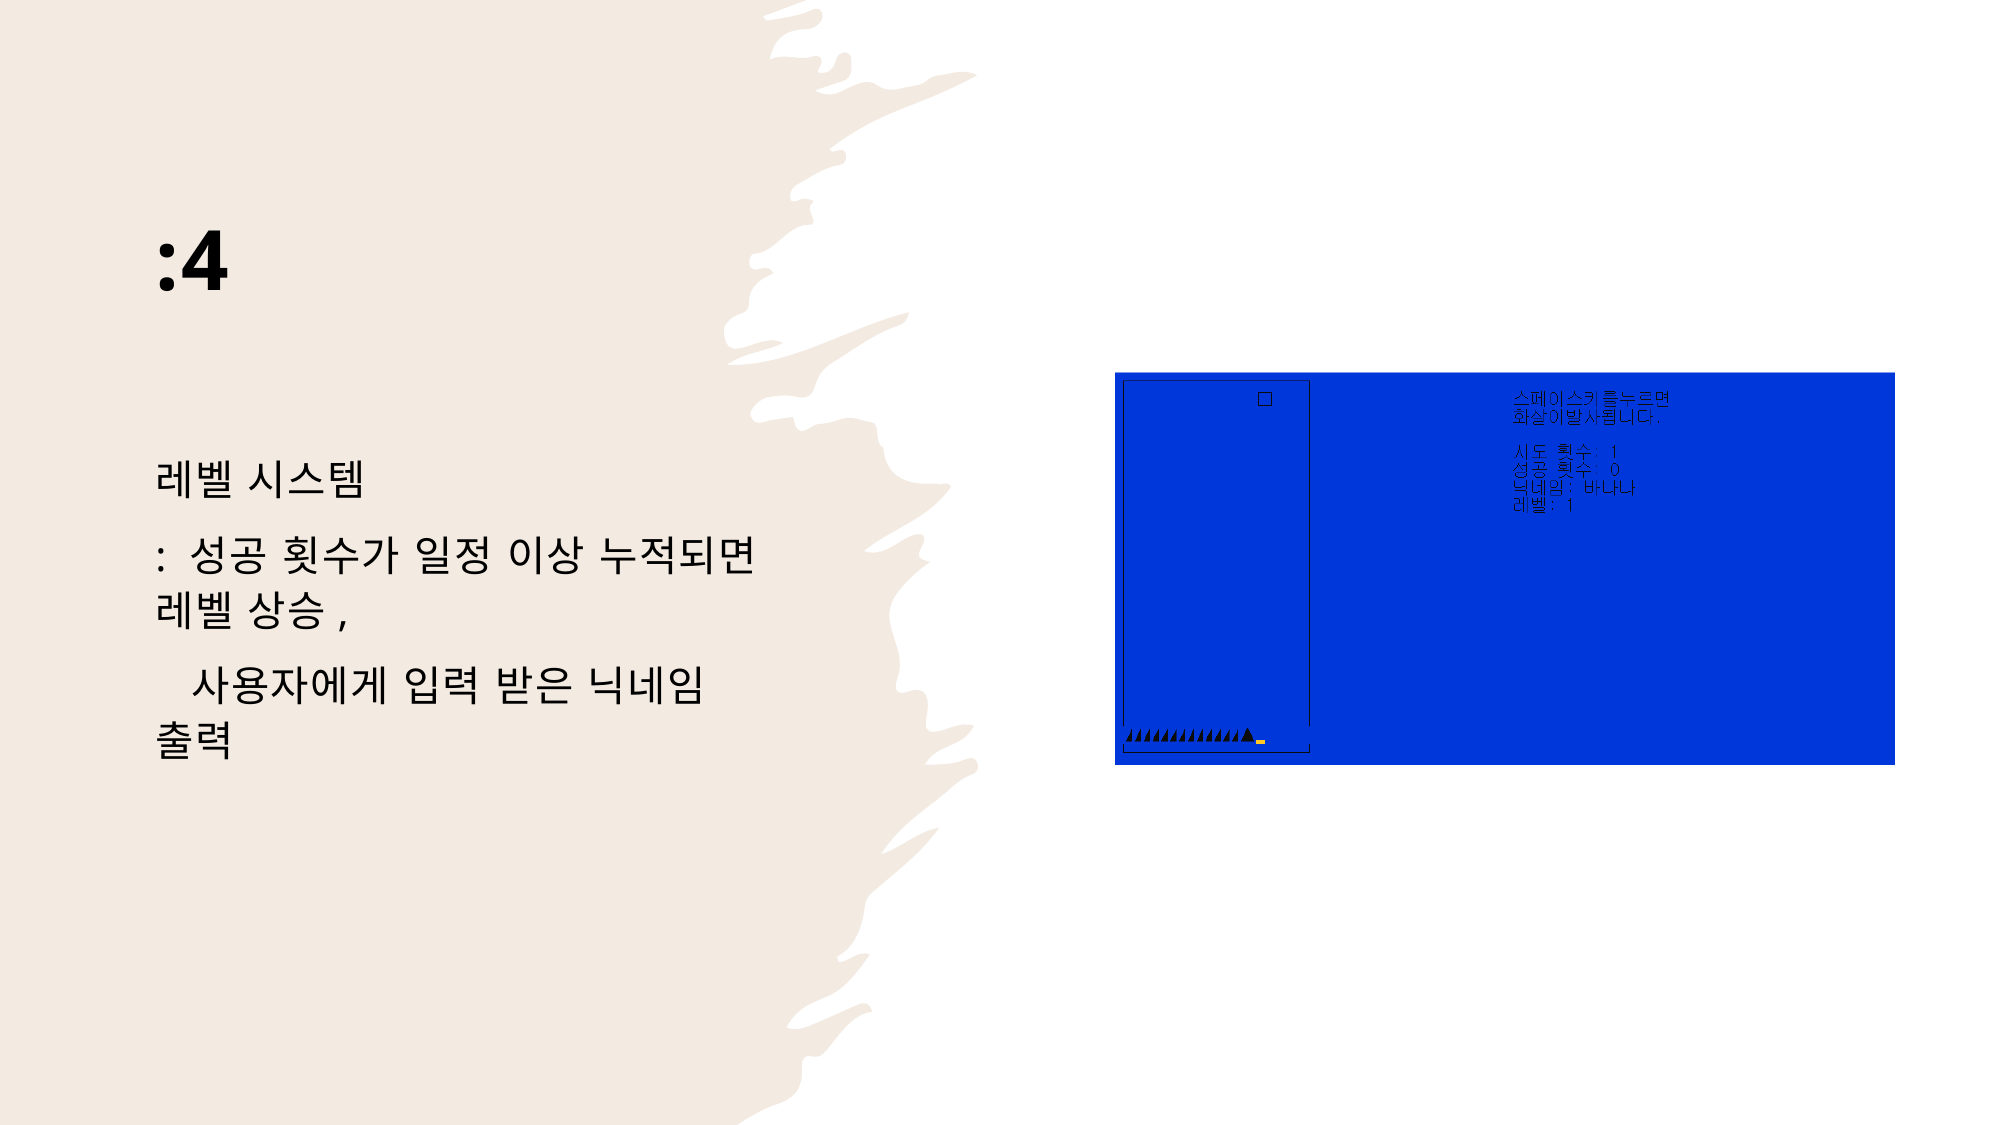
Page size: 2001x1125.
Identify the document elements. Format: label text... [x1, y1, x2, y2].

text_box [0, 0, 980, 1125]
picture [1115, 365, 1895, 765]
title :4 [137, 105, 776, 401]
list 레벨 시스템 : 성공 횟수가 일정 이상 누적되면 레벨 상승, 사용자에게 입력 받은 닉네임 출력 [137, 430, 809, 1014]
text_box [741, 0, 2000, 1125]
